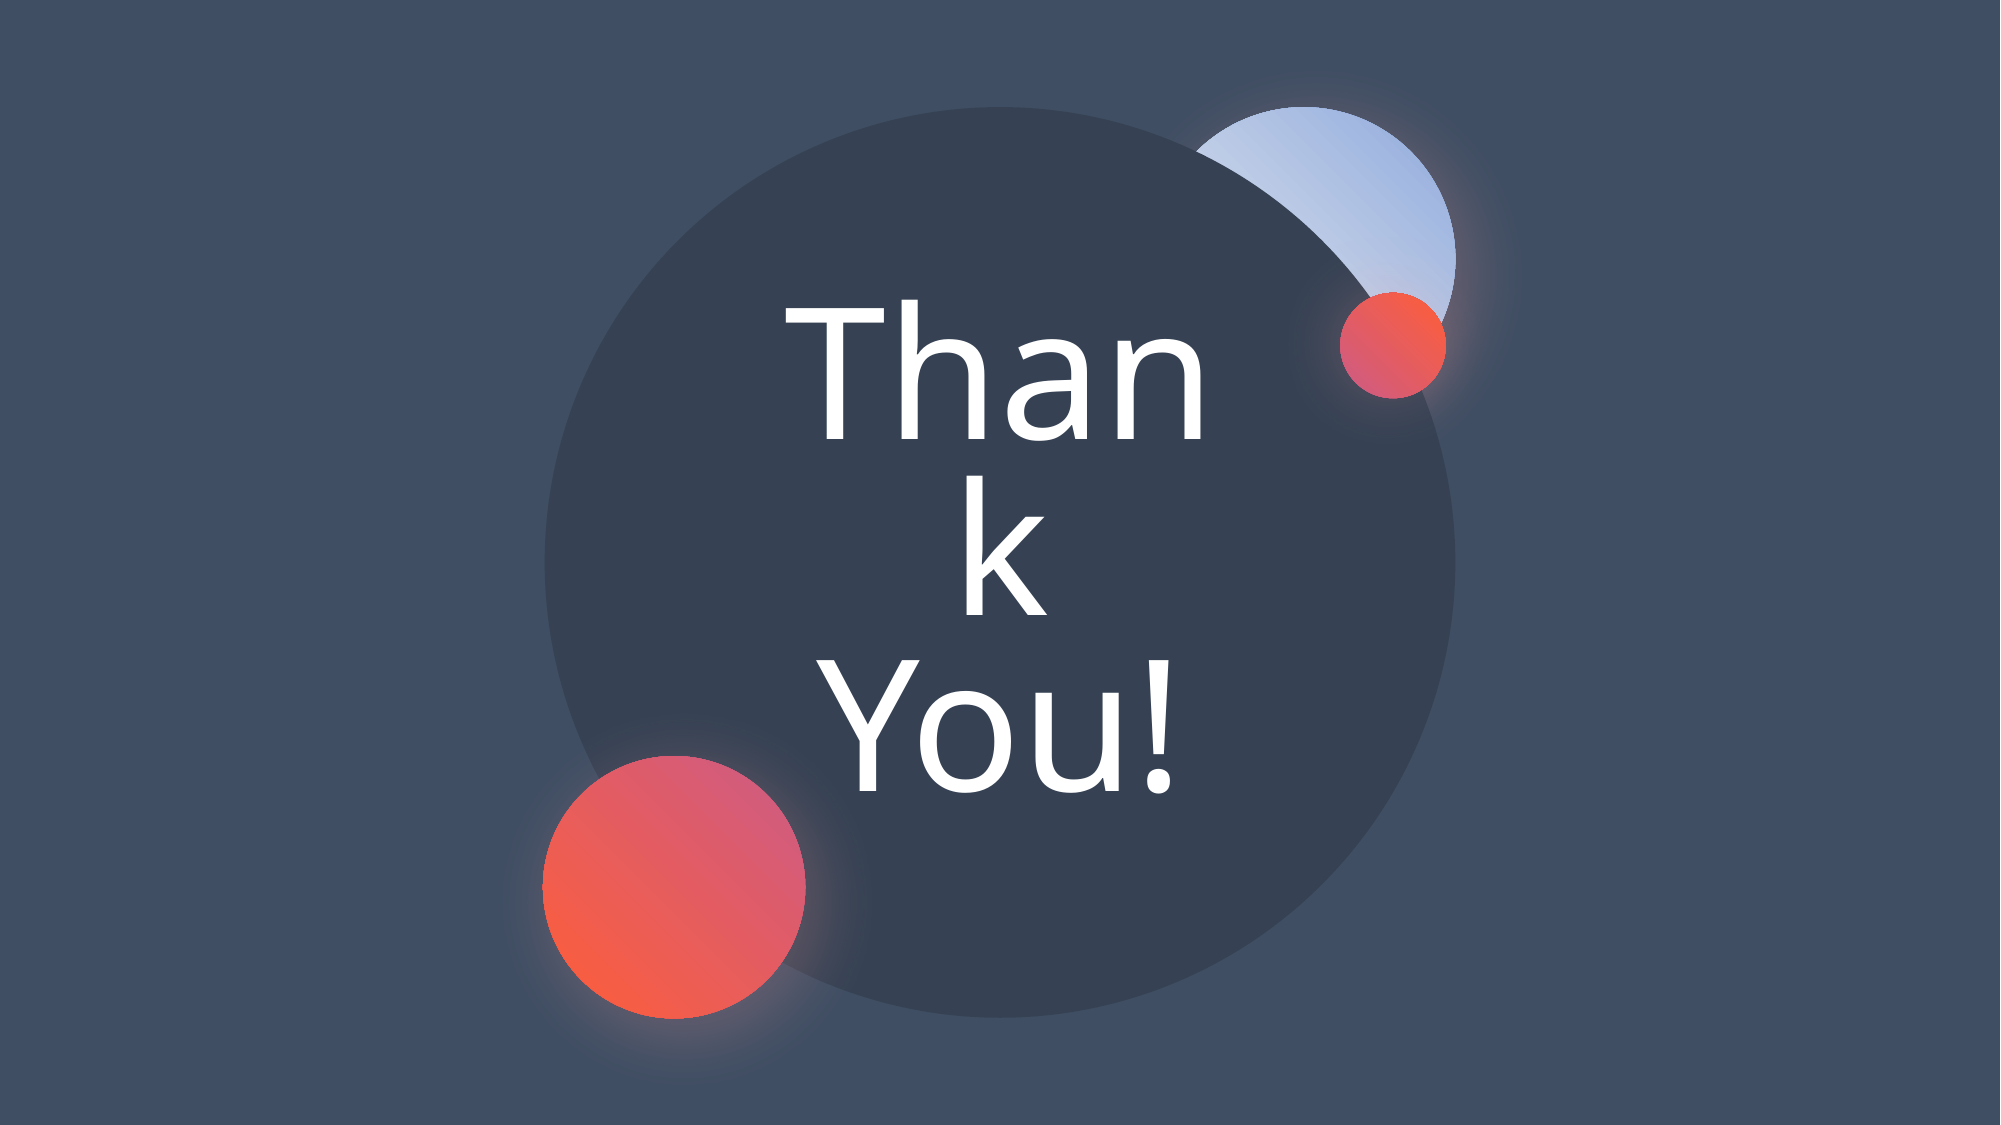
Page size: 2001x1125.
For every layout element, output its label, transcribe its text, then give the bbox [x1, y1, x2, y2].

text_box [542, 756, 806, 1019]
text_box Thank You! [735, 291, 1265, 834]
text_box [1340, 292, 1446, 399]
text_box [0, 0, 2000, 1125]
text_box [543, 106, 1457, 1019]
text_box [1198, 107, 1456, 319]
